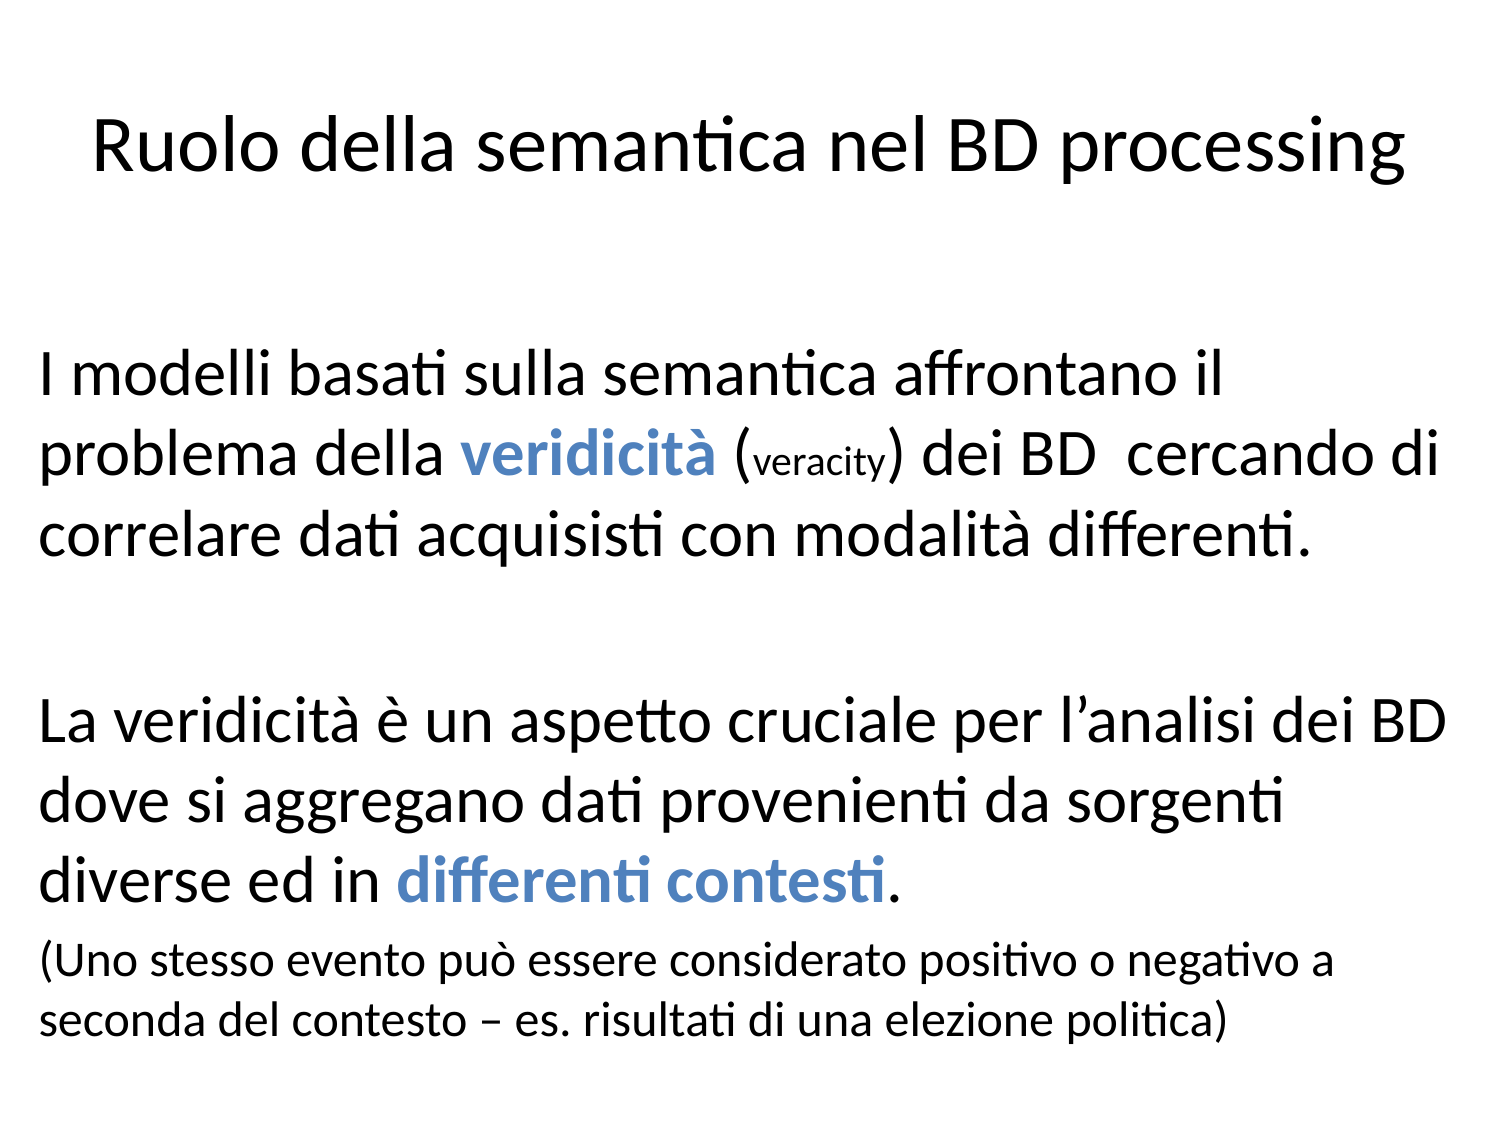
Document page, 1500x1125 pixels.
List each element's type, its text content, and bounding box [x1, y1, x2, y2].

list I modelli basati sulla semantica affrontano il problema della veridicità (veracity) dei BD cercando di correlare dati acquisisti con modalità differenti. La veridicità è un aspetto cruciale per l’analisi dei BD dove si aggregano dati provenienti da sorgenti diverse ed in differenti contesti. (Uno stesso evento può essere considerato positivo o negativo a seconda del contesto – es. risultati di una elezione politica) [23, 321, 1500, 1094]
title Ruolo della semantica nel BD processing [75, 45, 1425, 233]
